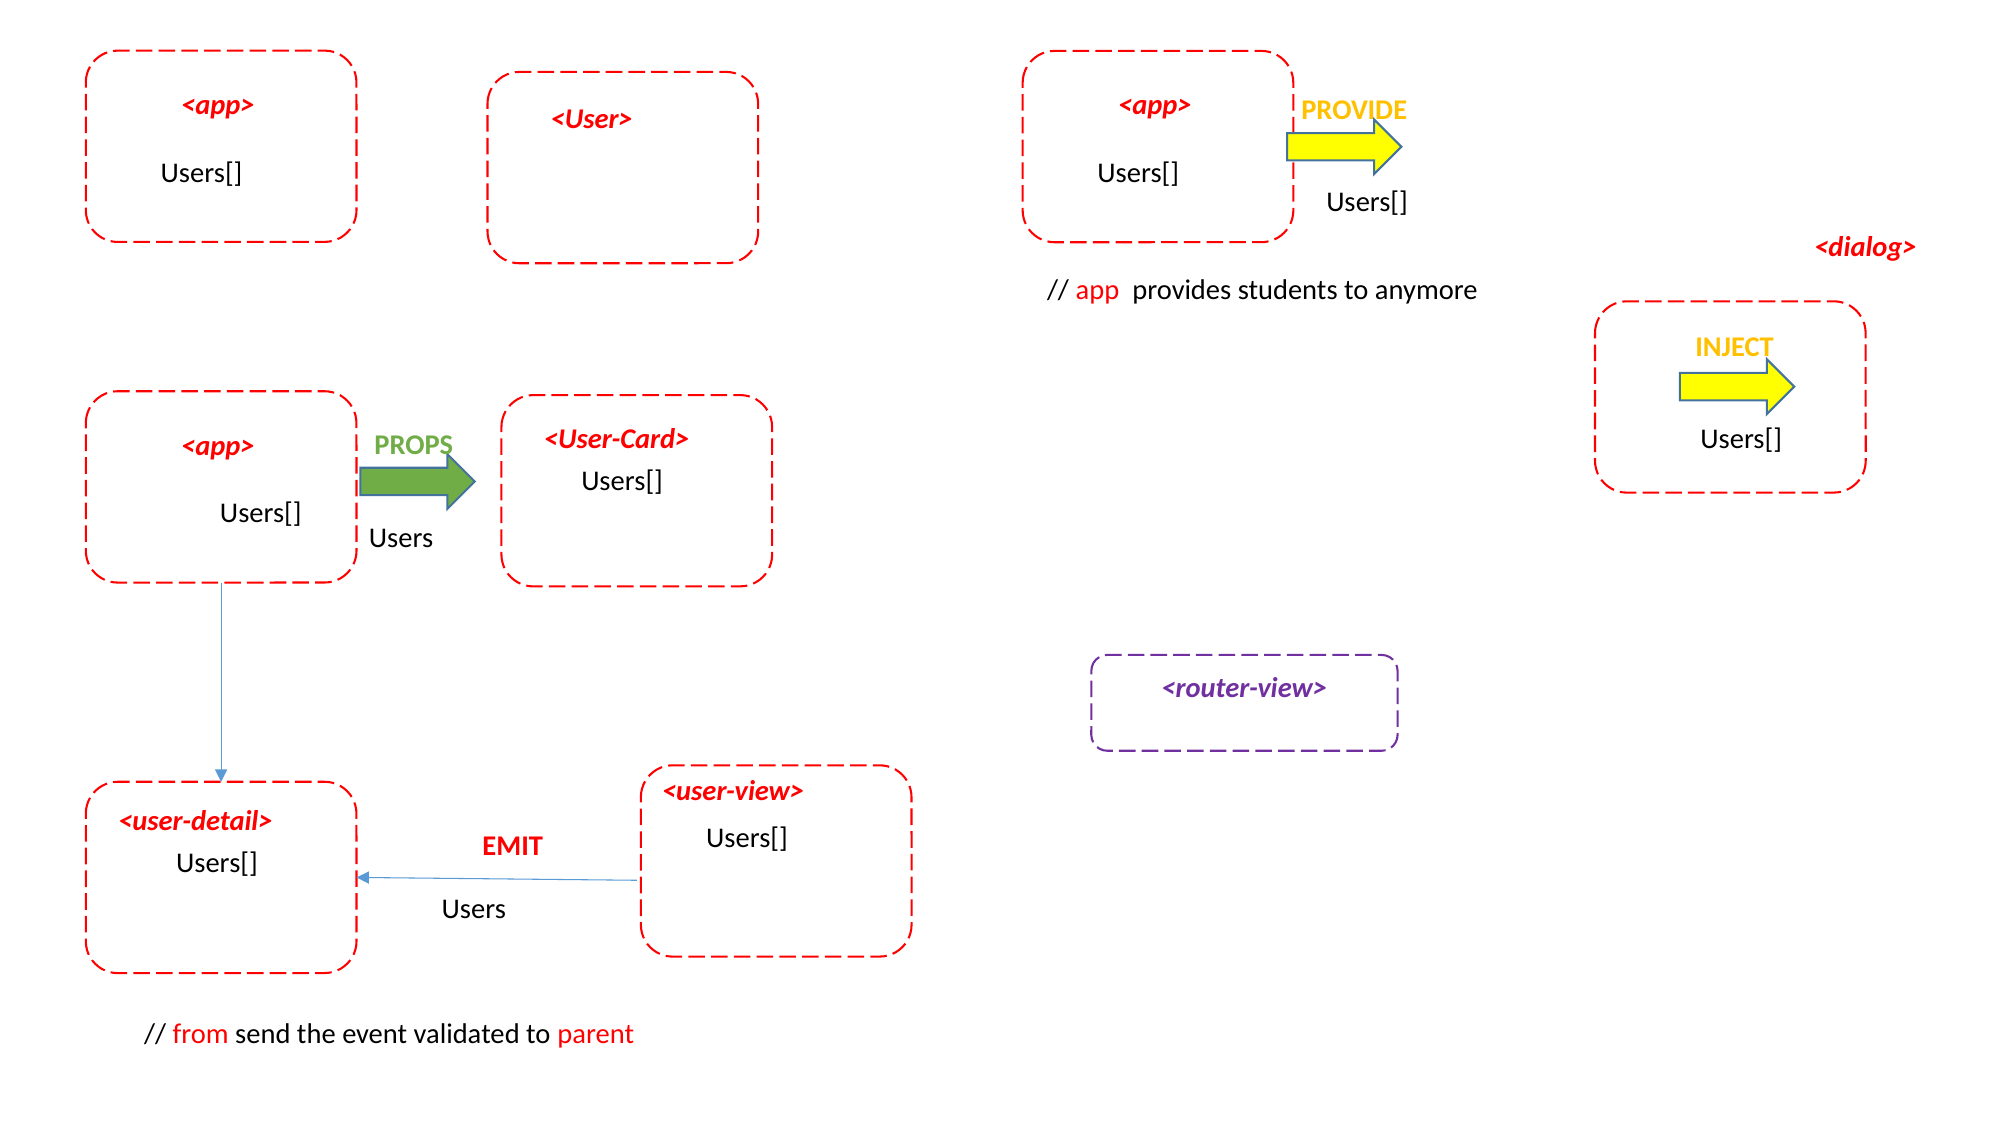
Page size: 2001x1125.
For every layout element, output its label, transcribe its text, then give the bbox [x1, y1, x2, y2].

text_box [84, 780, 358, 975]
text_box [639, 764, 913, 958]
text_box Users[] [145, 146, 258, 196]
text_box PROPS [359, 418, 469, 468]
text_box EMIT [467, 819, 558, 869]
text_box [1090, 653, 1399, 752]
text_box [486, 70, 760, 265]
text_box <User> [535, 92, 648, 142]
text_box Users[] [1082, 146, 1195, 196]
text_box Users[] [691, 811, 804, 861]
text_box [84, 49, 358, 243]
text_box <dialog> [1799, 220, 1932, 270]
text_box Users[] [204, 486, 317, 536]
text_box [1593, 300, 1867, 494]
text_box // from send the event validated to parent [129, 1007, 650, 1057]
text_box [500, 394, 774, 588]
text_box [1021, 49, 1295, 244]
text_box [356, 877, 637, 881]
text_box [1286, 133, 1403, 176]
text_box [359, 468, 477, 511]
text_box // app provides students to anymore [1032, 263, 1493, 313]
text_box PROVIDE [1286, 83, 1423, 133]
text_box Users [426, 882, 522, 932]
text_box <user-view> [647, 764, 820, 814]
text_box <User-Card> [529, 412, 705, 462]
text_box Users[] [566, 462, 679, 504]
text_box Users[] [1311, 176, 1424, 225]
text_box Users [354, 511, 449, 561]
text_box [84, 390, 358, 584]
text_box Users[] [161, 836, 273, 886]
